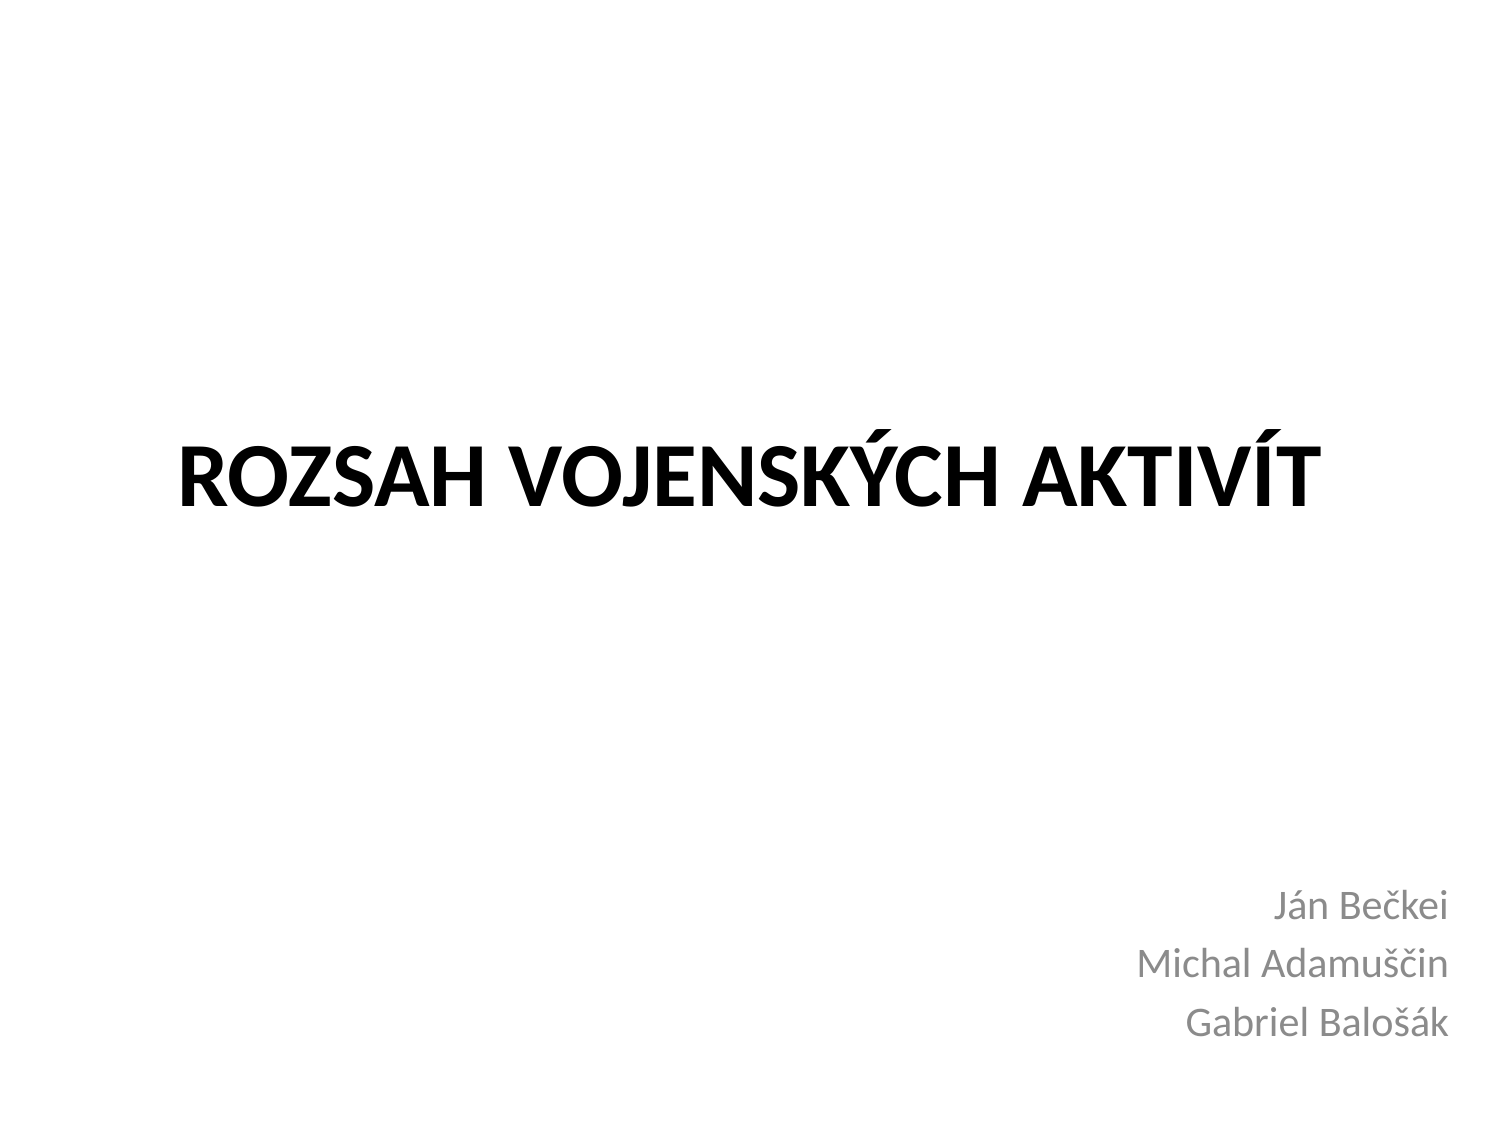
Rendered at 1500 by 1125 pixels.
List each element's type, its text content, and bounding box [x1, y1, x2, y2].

title Rozsah vojenských aktivít [112, 349, 1388, 591]
subtitle Ján Bečkei Michal Adamuščin Gabriel Balošák [64, 869, 1464, 1055]
